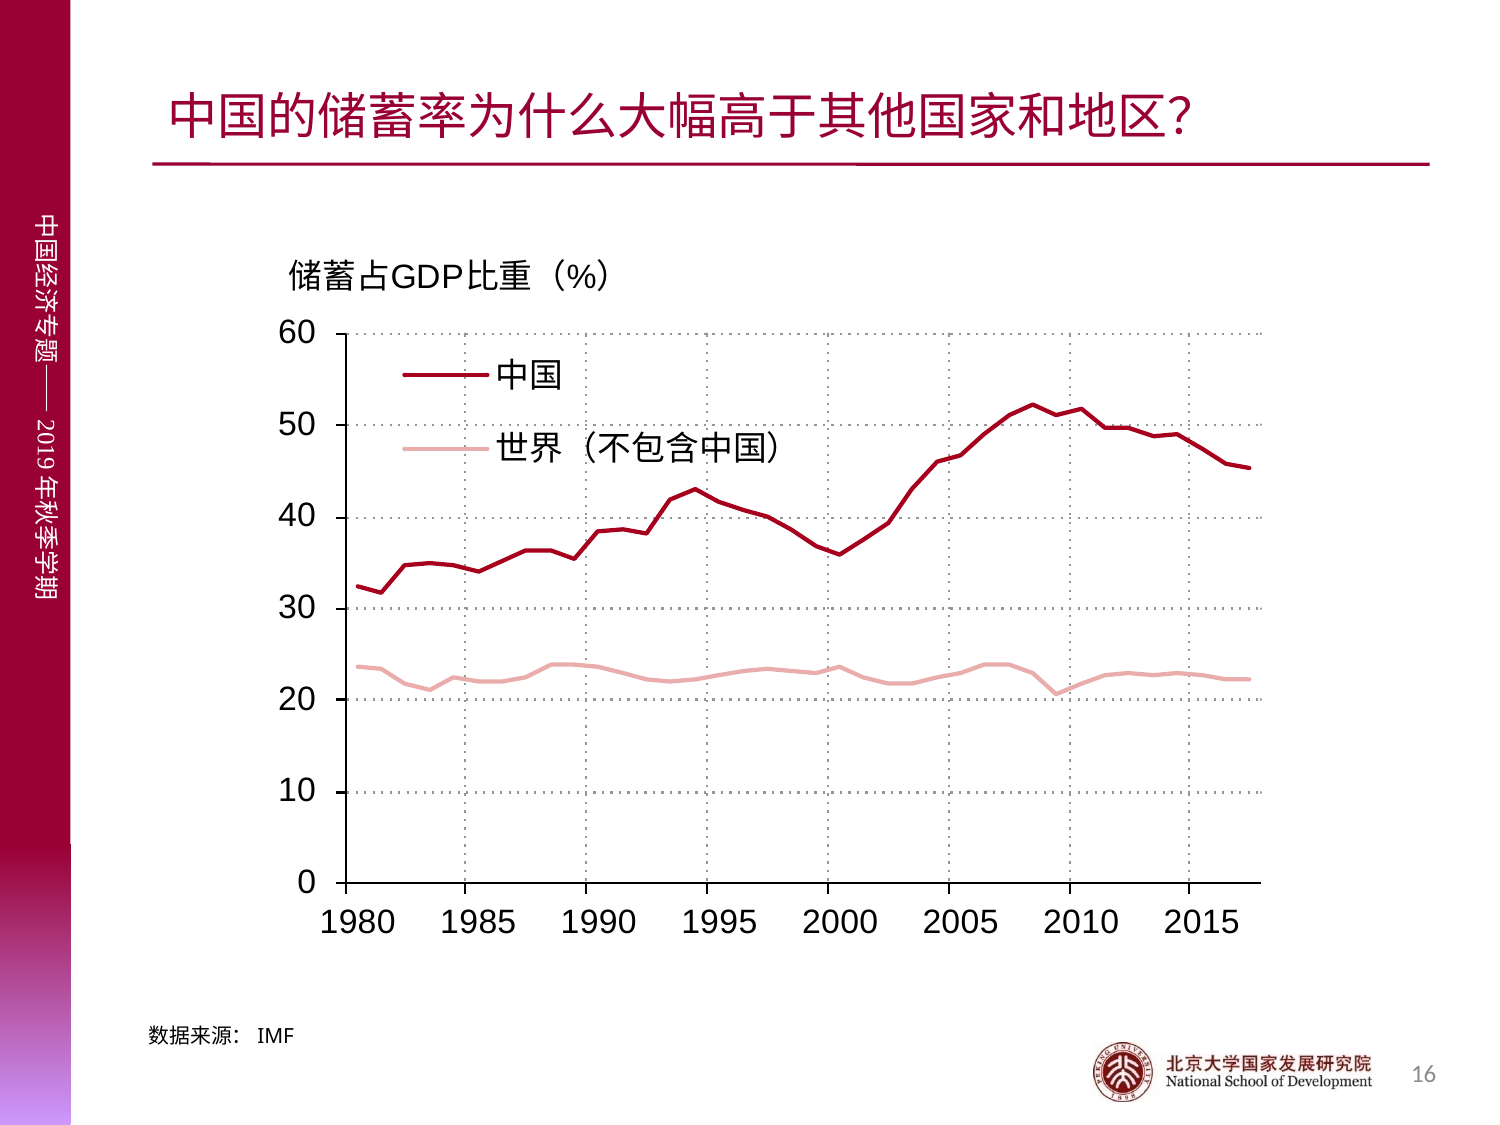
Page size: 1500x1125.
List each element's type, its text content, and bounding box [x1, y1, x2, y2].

text_box 数据来源：IMF [148, 1023, 727, 1049]
picture [270, 237, 1284, 946]
slide_number 16 [1101, 1042, 1452, 1103]
title 中国的储蓄率为什么大幅高于其他国家和地区？ [152, 0, 1426, 153]
picture [1093, 1042, 1101, 1102]
